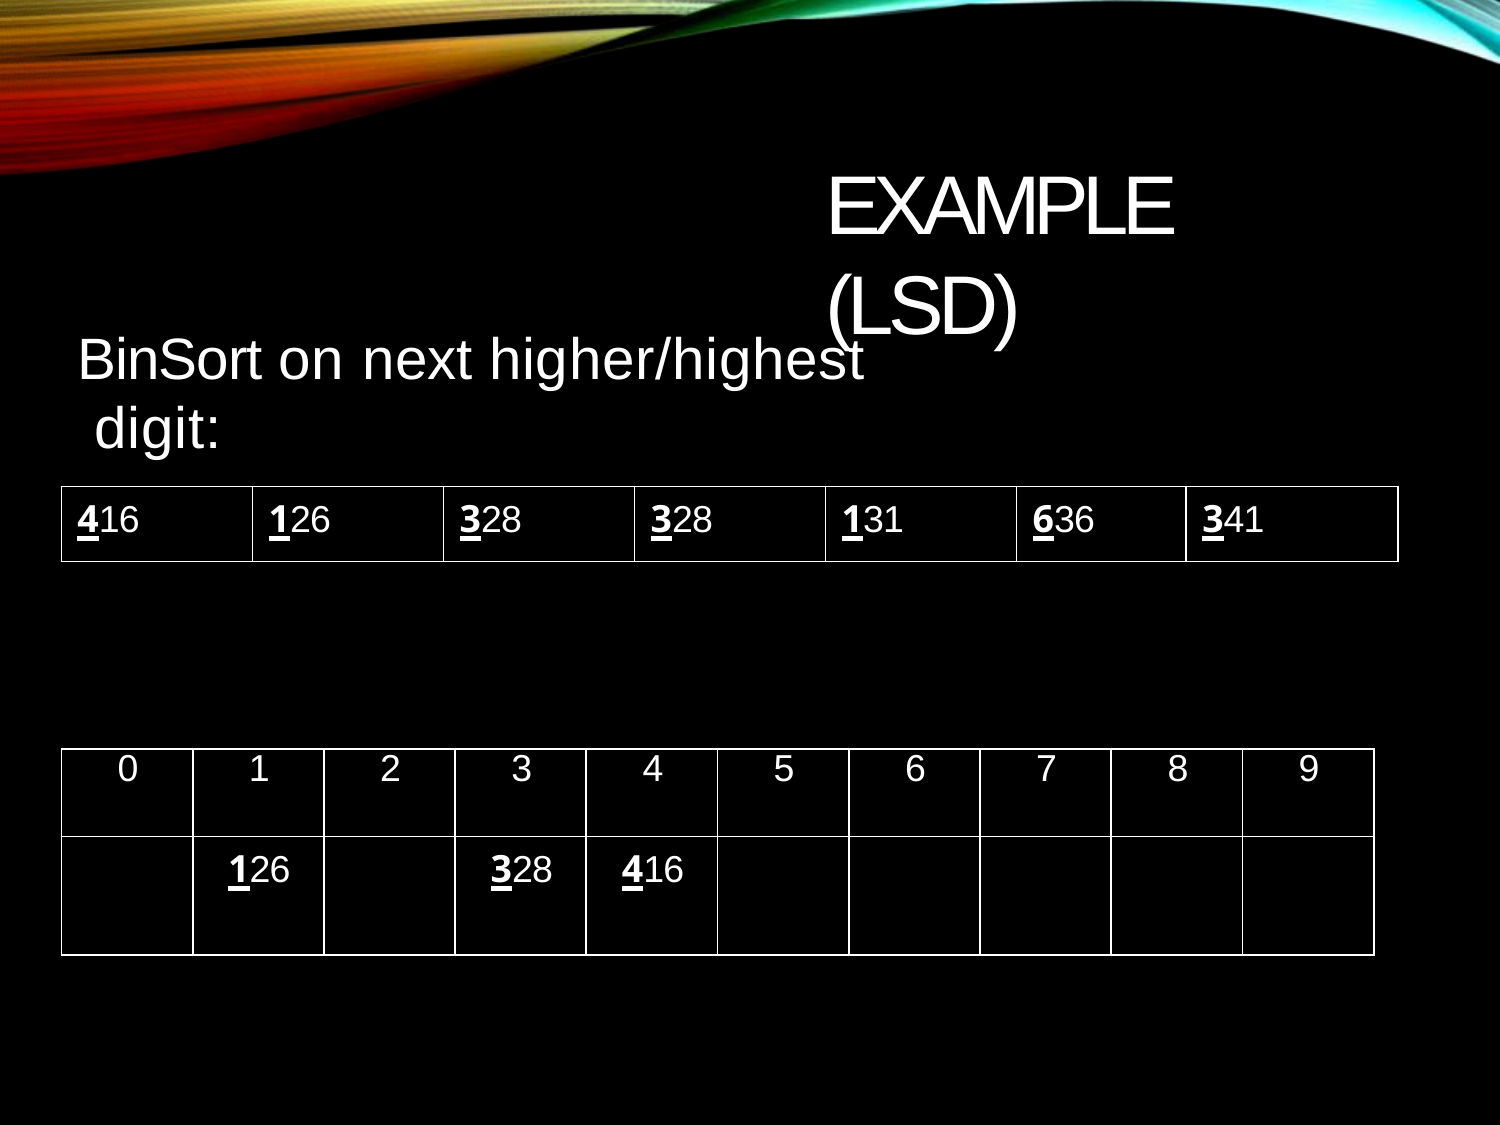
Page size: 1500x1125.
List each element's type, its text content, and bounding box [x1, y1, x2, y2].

text_box BinSort on next higher/highest digit: [75, 318, 868, 461]
table_cell [718, 837, 848, 954]
table_header 416 [62, 487, 252, 561]
table_cell 416 [587, 837, 717, 954]
table_cell [1112, 837, 1242, 954]
picture [0, 0, 1500, 178]
table_header 328 [444, 487, 634, 561]
table_header 7 [981, 750, 1110, 836]
table_cell [981, 837, 1110, 954]
table_cell [1243, 837, 1373, 954]
title EXAMPLE (LSD) [109, 149, 1391, 352]
table_cell [62, 837, 192, 954]
table_header 8 [1112, 750, 1242, 836]
table_header 2 [325, 750, 454, 836]
table_cell 126 [194, 837, 323, 954]
table_cell [850, 837, 979, 954]
table_cell 328 [456, 837, 585, 954]
table_header 5 [718, 750, 848, 836]
table_header 328 [635, 487, 825, 561]
table_header 131 [826, 487, 1016, 561]
table_header 4 [587, 750, 717, 836]
table_header 341 [1187, 487, 1397, 561]
table_header 636 [1017, 487, 1185, 561]
table_header 6 [850, 750, 979, 836]
table_cell [325, 837, 454, 954]
table_header 9 [1243, 750, 1373, 836]
table_header 126 [253, 487, 443, 561]
table_header 1 [194, 750, 323, 836]
table_header 3 [456, 750, 585, 836]
table_header 0 [62, 750, 192, 836]
